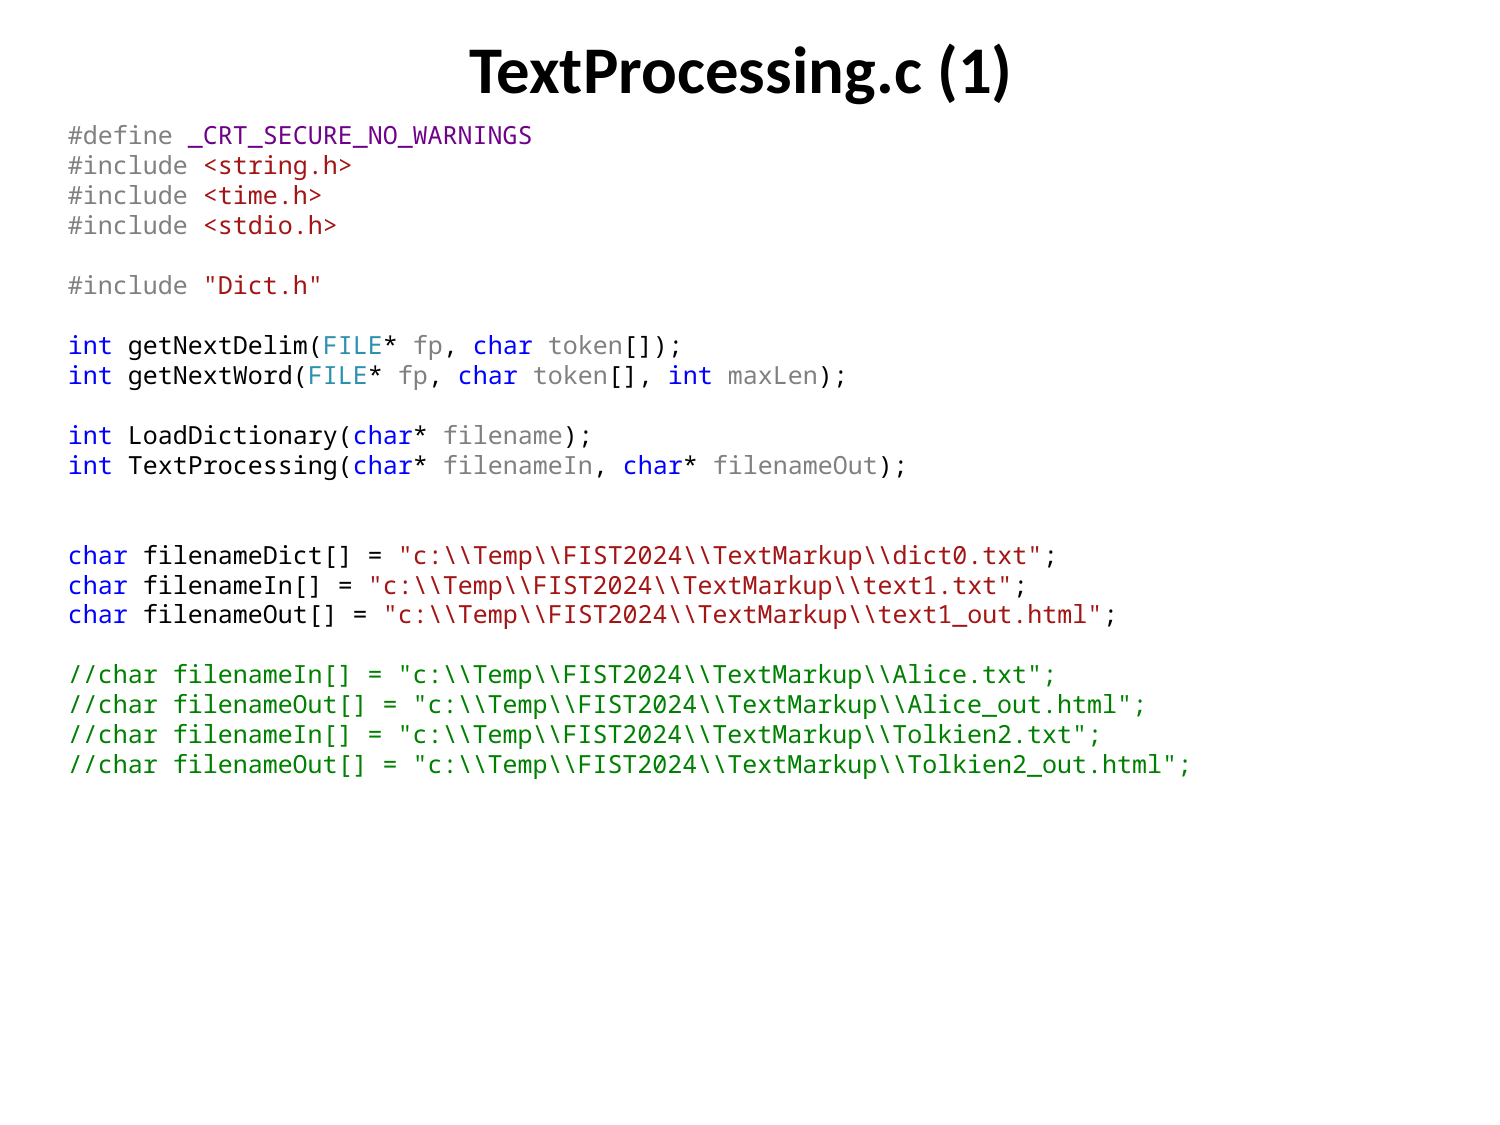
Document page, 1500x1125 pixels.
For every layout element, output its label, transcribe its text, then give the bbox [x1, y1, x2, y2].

text_box #define _CRT_SECURE_NO_WARNINGS #include <string.h> #include <time.h> #include <stdio.h> #include "Dict.h" int getNextDelim(FILE* fp, char token[]); int getNextWord(FILE* fp, char token[], int maxLen); int LoadDictionary(char* filename); int TextProcessing(char* filenameIn, char* filenameOut); char filenameDict[] = "c:\\Temp\\FIST2024\\TextMarkup\\dict0.txt"; char filenameIn[] = "c:\\Temp\\FIST2024\\TextMarkup\\text1.txt"; char filenameOut[] = "c:\\Temp\\FIST2024\\TextMarkup\\text1_out.html"; //char filenameIn[] = "c:\\Temp\\FIST2024\\TextMarkup\\Alice.txt"; //char filenameOut[] = "c:\\Temp\\FIST2024\\TextMarkup\\Alice_out.html"; //char filenameIn[] = "c:\\Temp\\FIST2024\\TextMarkup\\Tolkien2.txt"; //char filenameOut[] = "c:\\Temp\\FIST2024\\TextMarkup\\Tolkien2_out.html"; [53, 112, 1471, 787]
title TextProcessing.с (1) [0, 19, 1483, 114]
